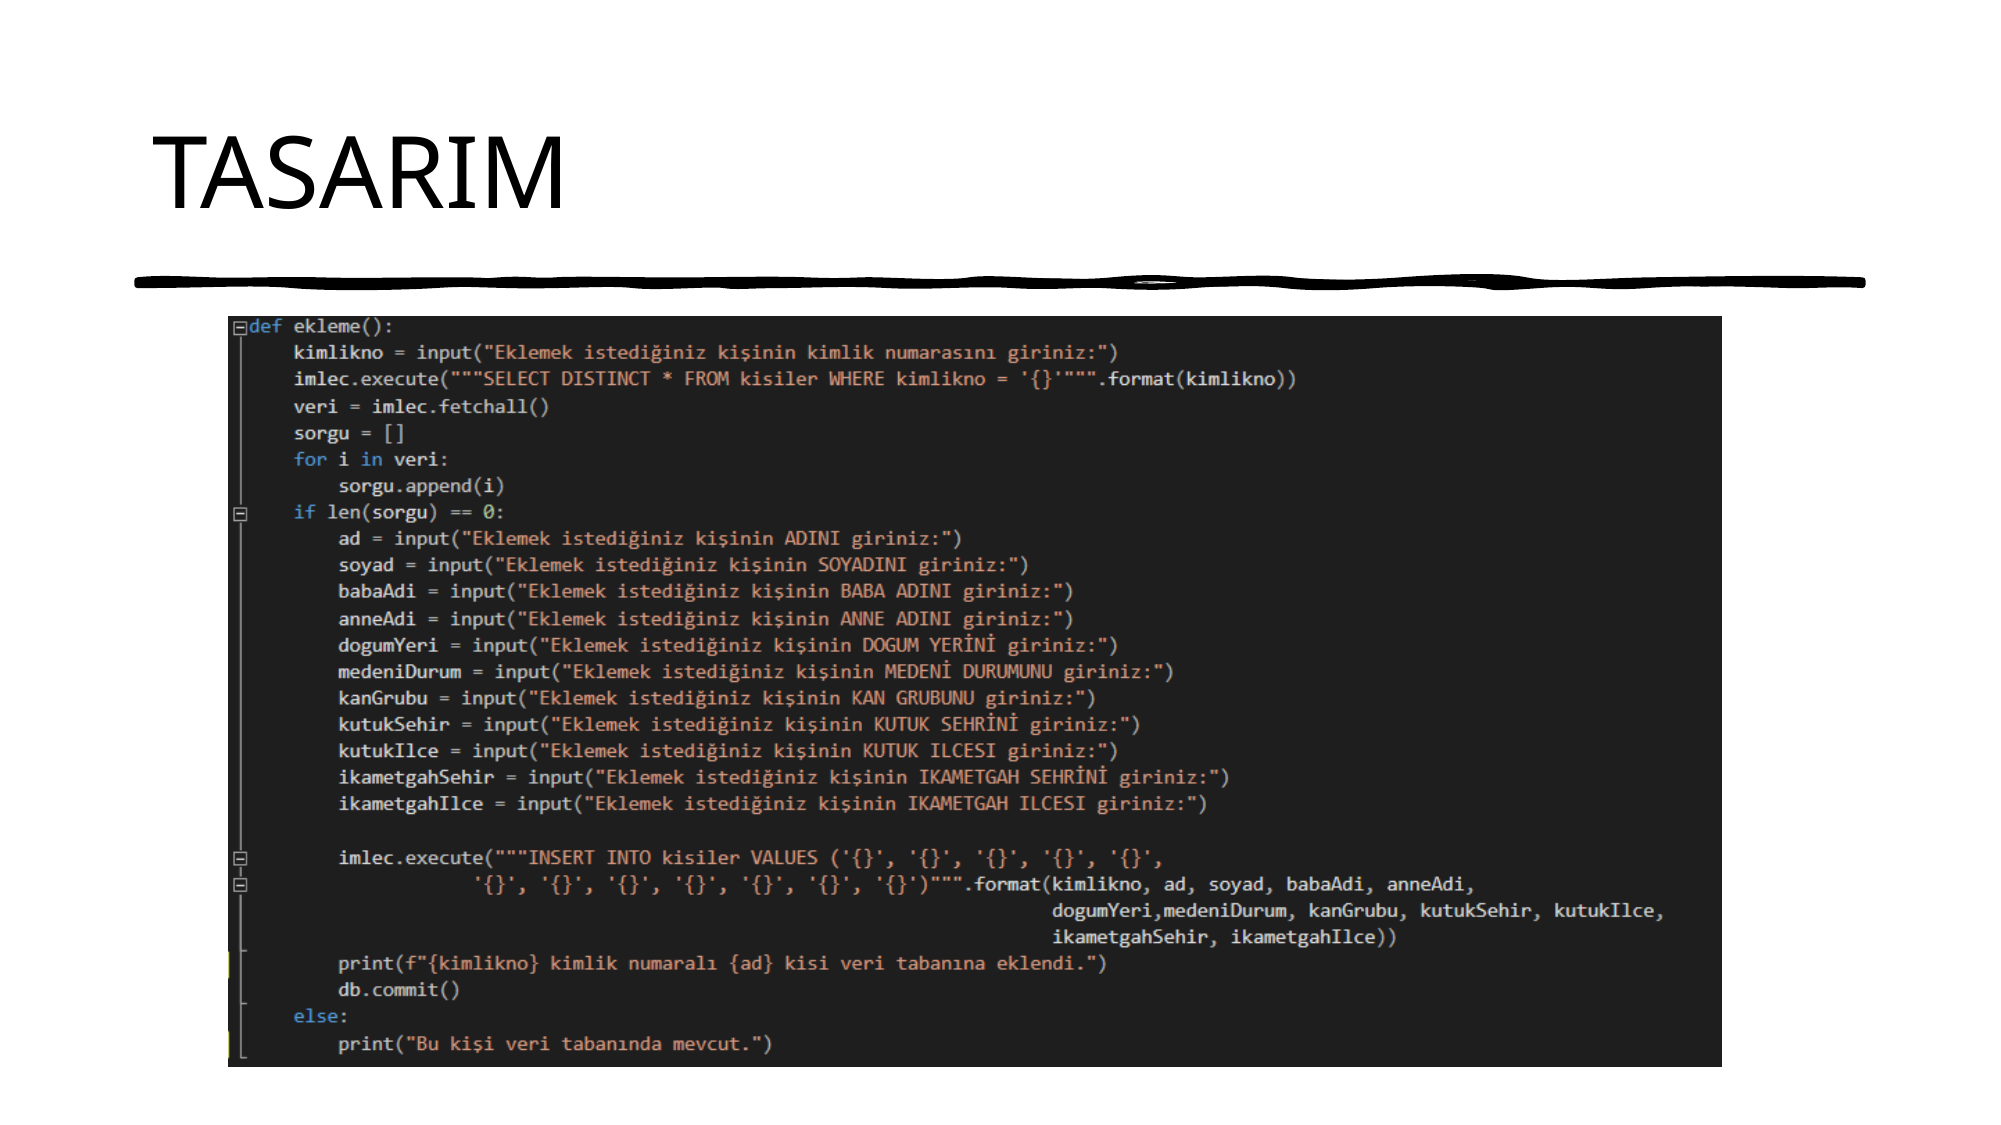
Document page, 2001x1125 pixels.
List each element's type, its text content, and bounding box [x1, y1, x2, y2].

title TASARIM [137, 59, 1863, 278]
picture [228, 316, 1722, 1067]
